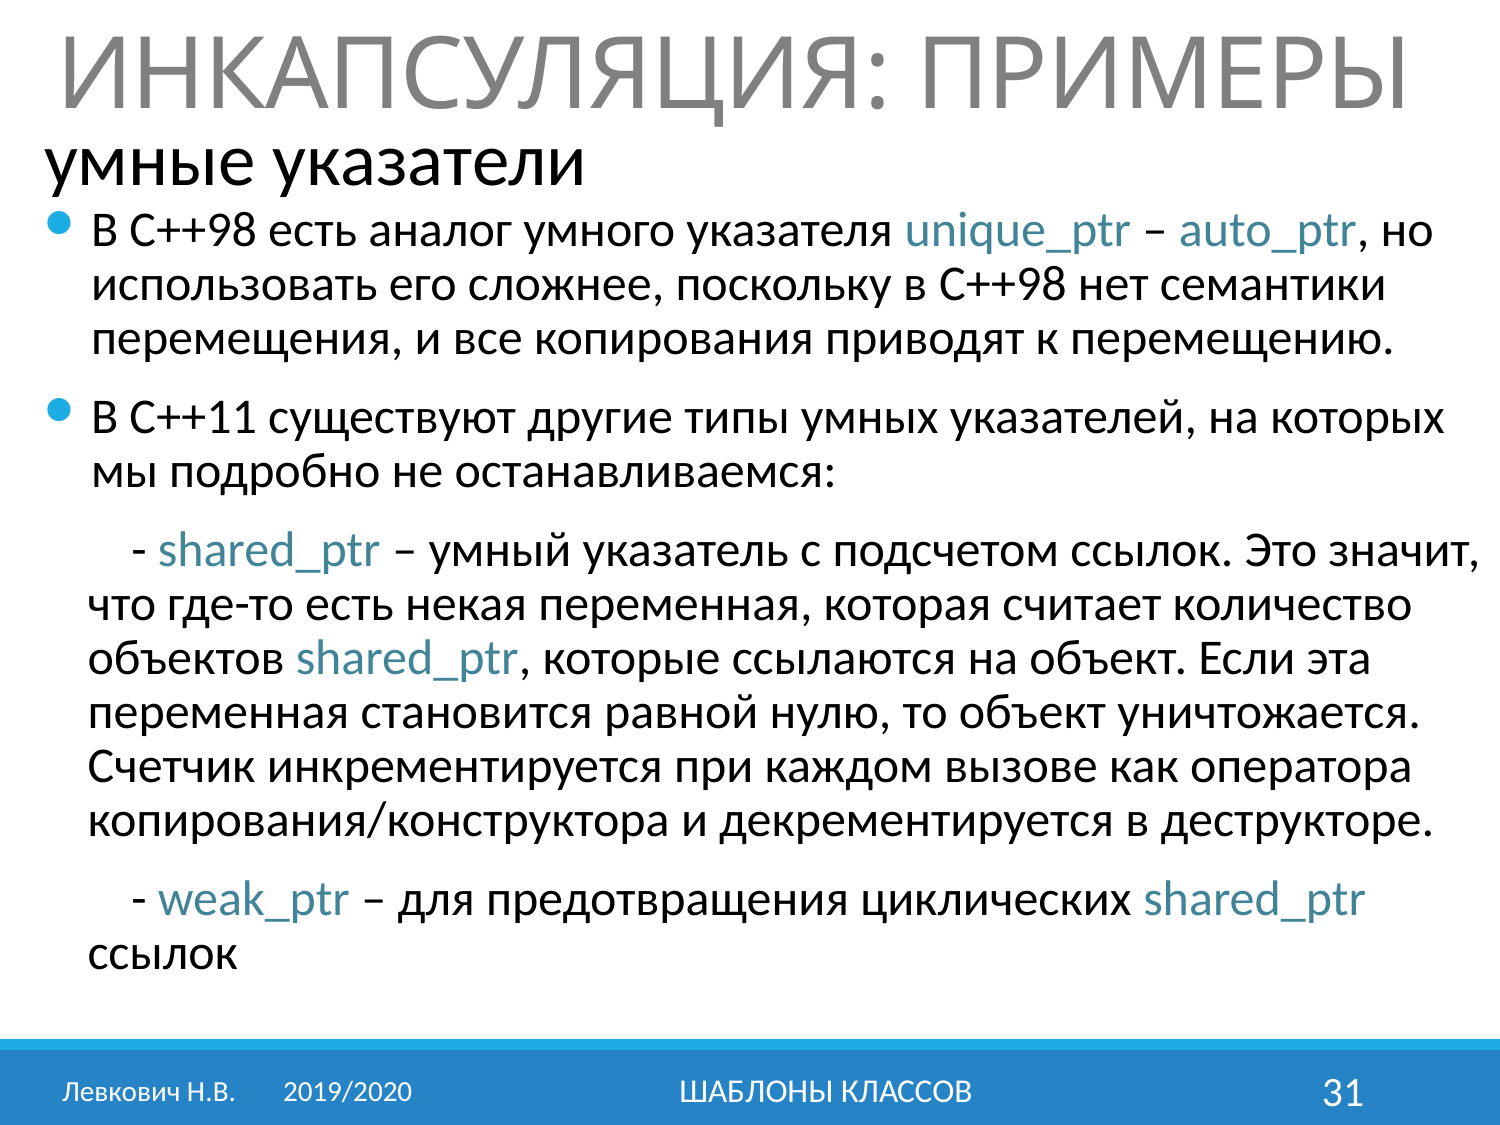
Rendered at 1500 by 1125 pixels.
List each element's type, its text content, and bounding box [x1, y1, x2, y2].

title ИНКАПСУЛЯЦИЯ: ПРИМЕРЫ [41, 19, 1459, 113]
slide_number Левкович Н.В. 2019/2020 [47, 1059, 440, 1120]
text_box умные указатели [29, 113, 1483, 196]
text_box В С++98 есть аналог умного указателя unique_ptr – auto_ptr, но использовать его сложнее, поскольку в C++98 нет семантики перемещения, и все копирования приводят к перемещению. В С++11 существуют другие типы умных указателей, на которых мы подробно не останавливаемся: - shared_ptr – умный указатель с подсчетом ссылок. Это значит, что где-то есть некая переменная, которая считает количество объектов shared_ptr, которые ссылаются на объект. Если эта переменная становится равной нулю, то объект уничтожается. Счетчик инкрементируется при каждом вызове как оператора копирования/конструктора и декрементируется в деструкторе. - weak_ptr – для предотвращения циклических shared_ptr ссылок [29, 196, 1500, 988]
footer Шаблоны классов [453, 1059, 1199, 1120]
slide_number 31 [1218, 1059, 1380, 1120]
